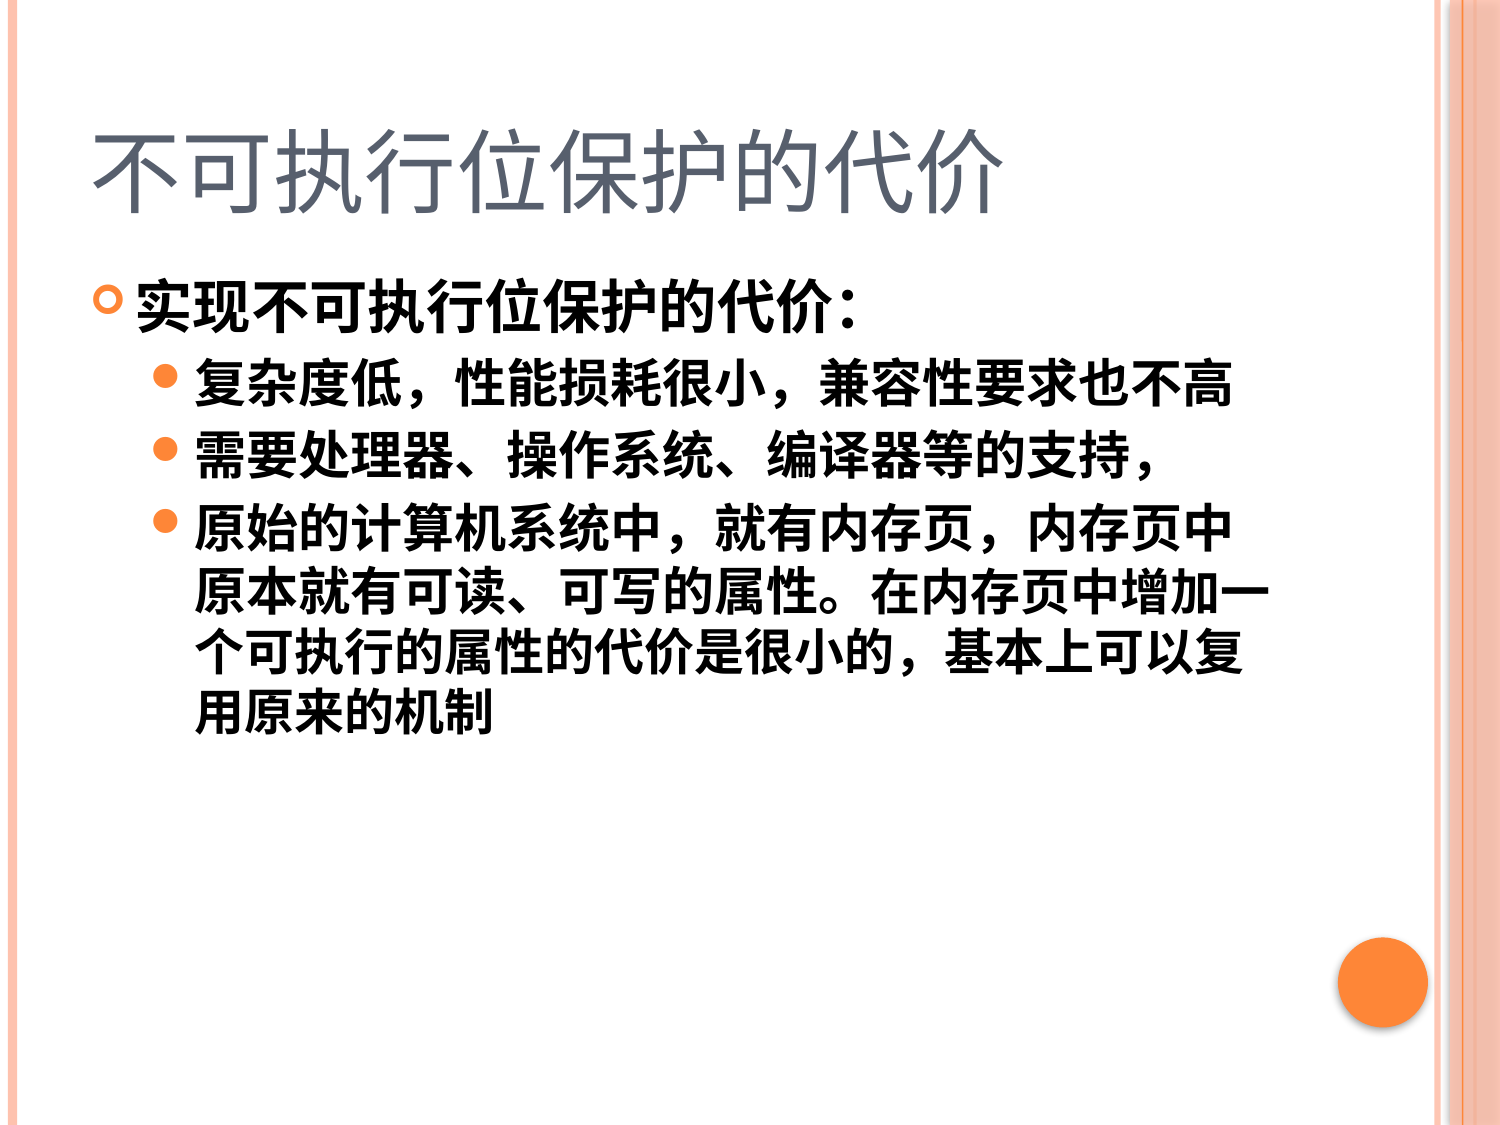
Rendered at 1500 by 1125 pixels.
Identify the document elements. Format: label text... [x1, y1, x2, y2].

title 不可执行位保护的代价 [75, 45, 1300, 233]
list 实现不可执行位保护的代价： 复杂度低，性能损耗很小，兼容性要求也不高 需要处理器、操作系统、编译器等的支持， 原始的计算机系统中，就有内存页，内存页中原本就有可读、可写的属性。在内存页中增加一个可执行的属性的代价是很小的，基本上可以复用原来的机制 [75, 262, 1300, 1067]
